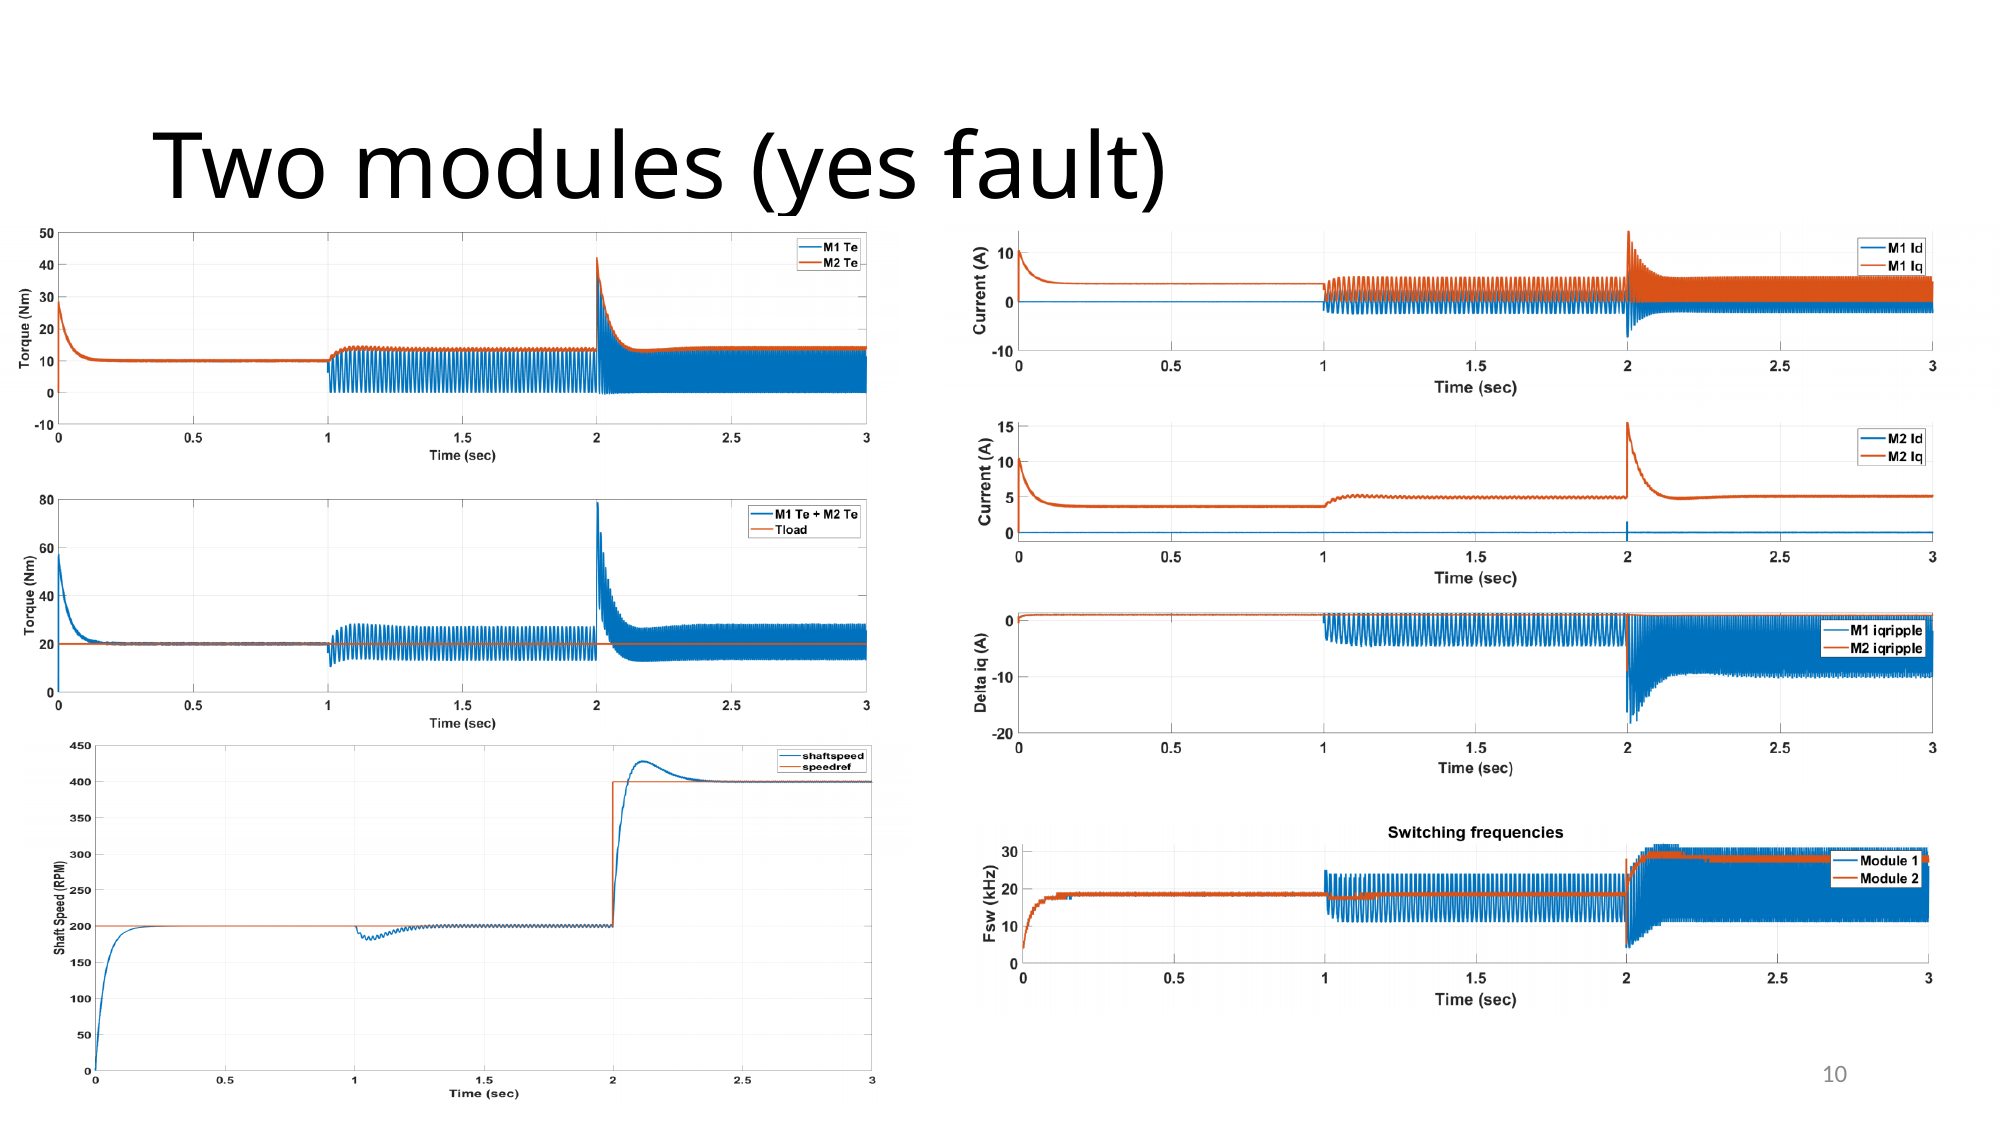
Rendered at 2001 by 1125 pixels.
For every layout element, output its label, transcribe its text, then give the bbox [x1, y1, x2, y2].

picture [0, 216, 912, 1107]
title Two modules (yes fault) [137, 59, 1863, 278]
picture [938, 216, 2000, 789]
picture [973, 823, 1965, 1014]
slide_number 10 [1412, 1042, 1863, 1103]
